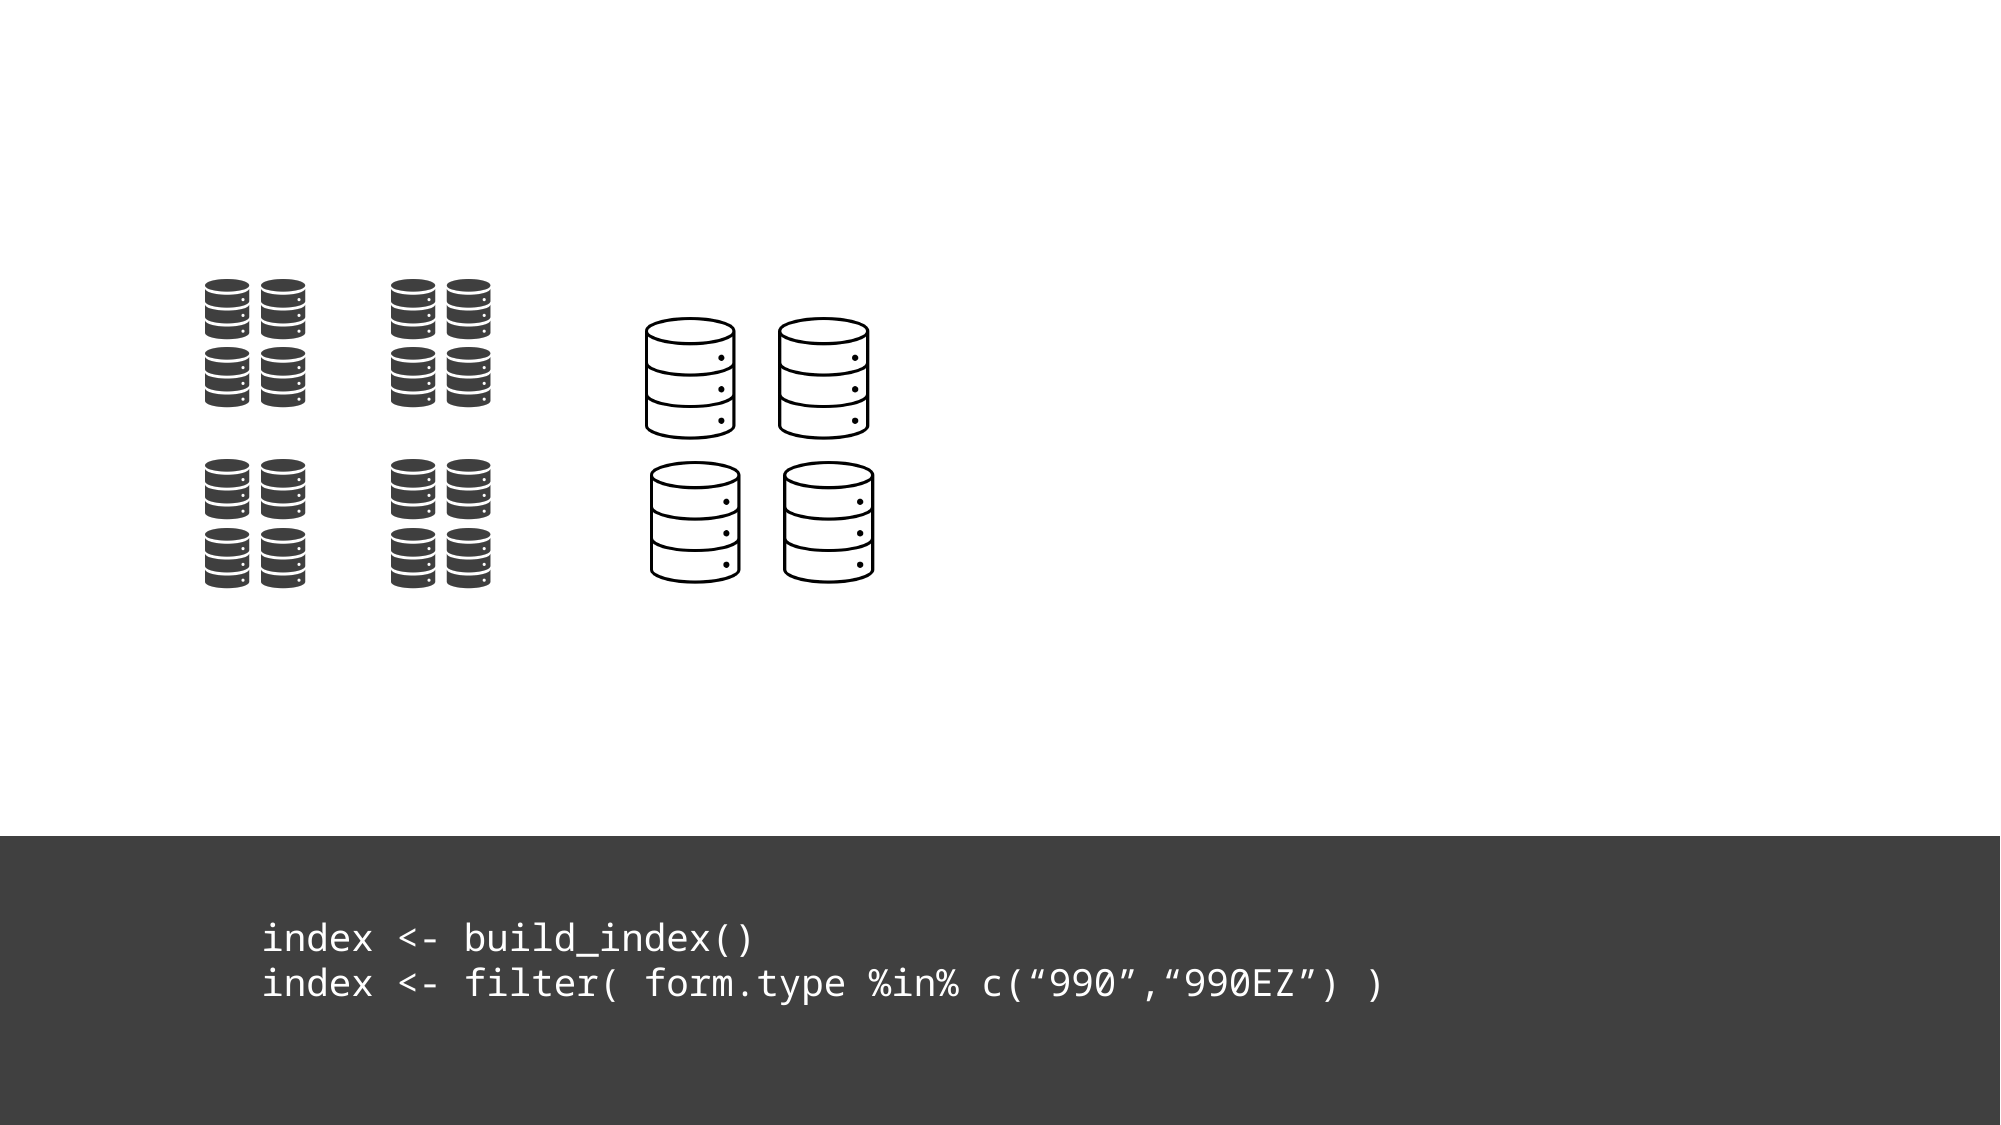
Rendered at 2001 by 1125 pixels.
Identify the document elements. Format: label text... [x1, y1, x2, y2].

picture [374, 451, 507, 596]
picture [189, 451, 321, 596]
text_box [0, 835, 2000, 1125]
text_box index <- build_index() index <- filter( form.type %in% c(“990”,“990EZ”) ) [246, 906, 1402, 1011]
picture [374, 271, 507, 416]
picture [189, 271, 321, 416]
picture [614, 301, 904, 597]
